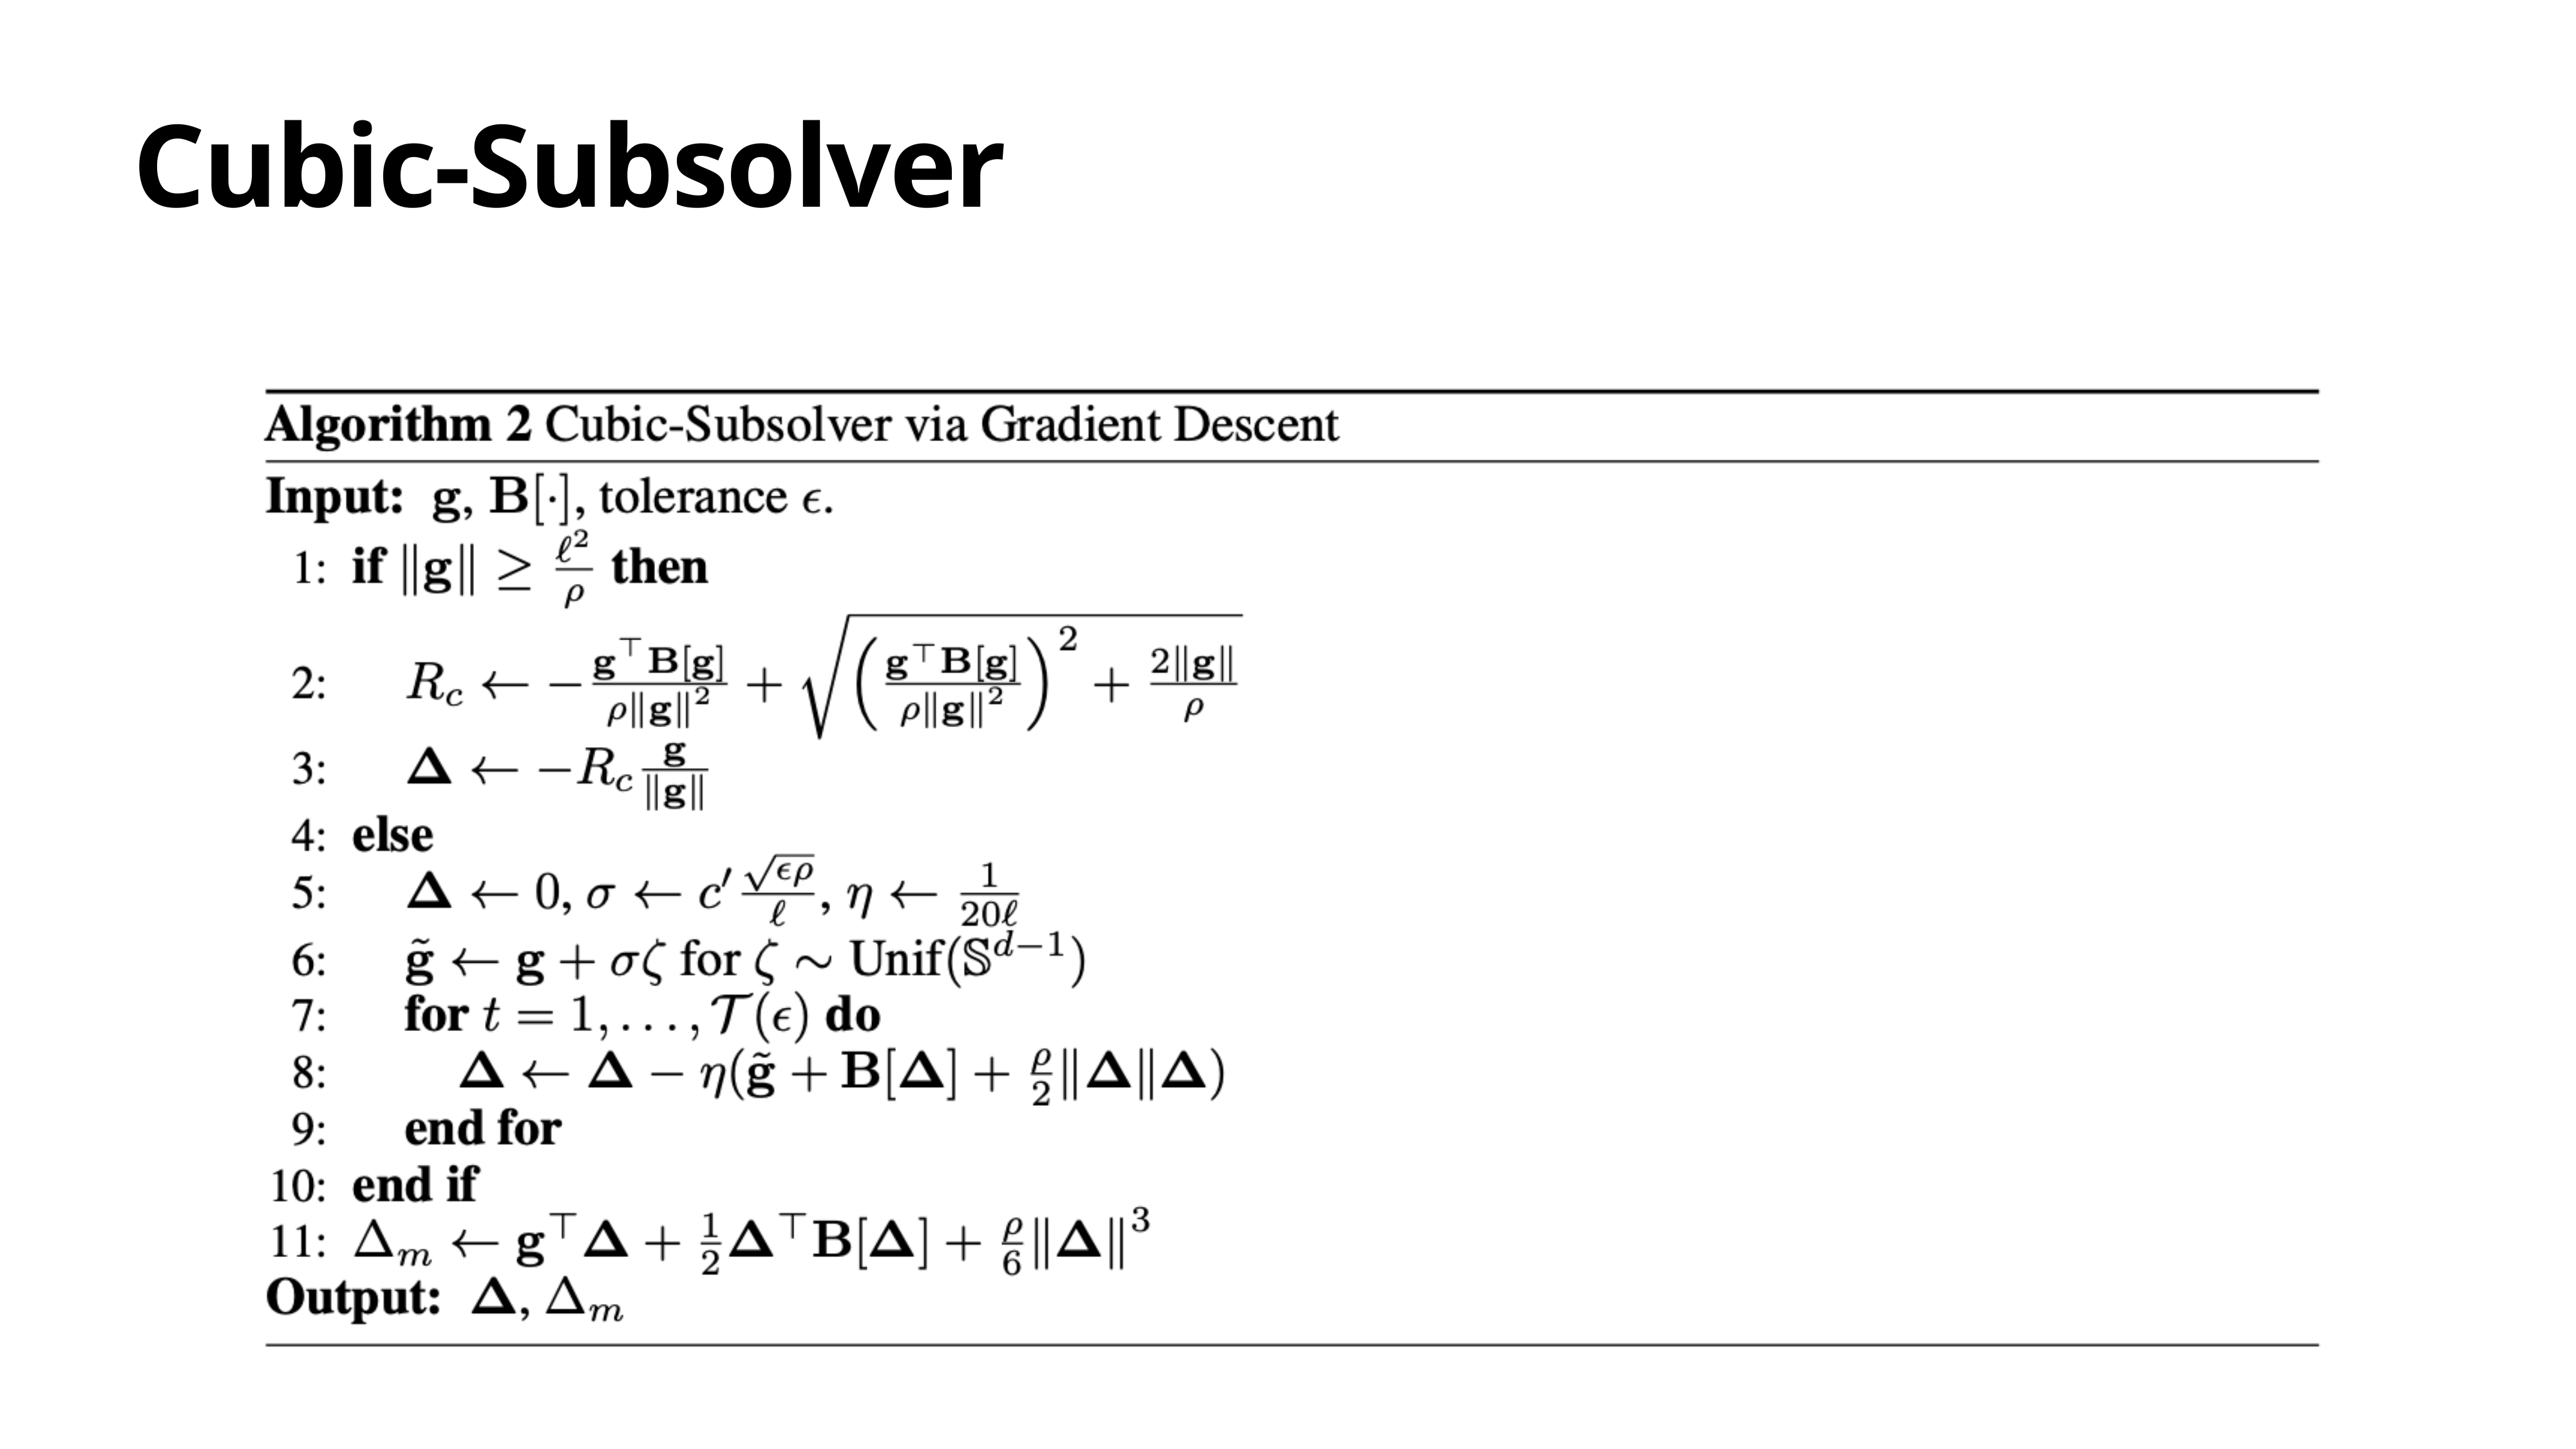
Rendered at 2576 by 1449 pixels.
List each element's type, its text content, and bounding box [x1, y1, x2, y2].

picture [248, 381, 2347, 1364]
title Cubic-Subsolver [127, 113, 2449, 266]
